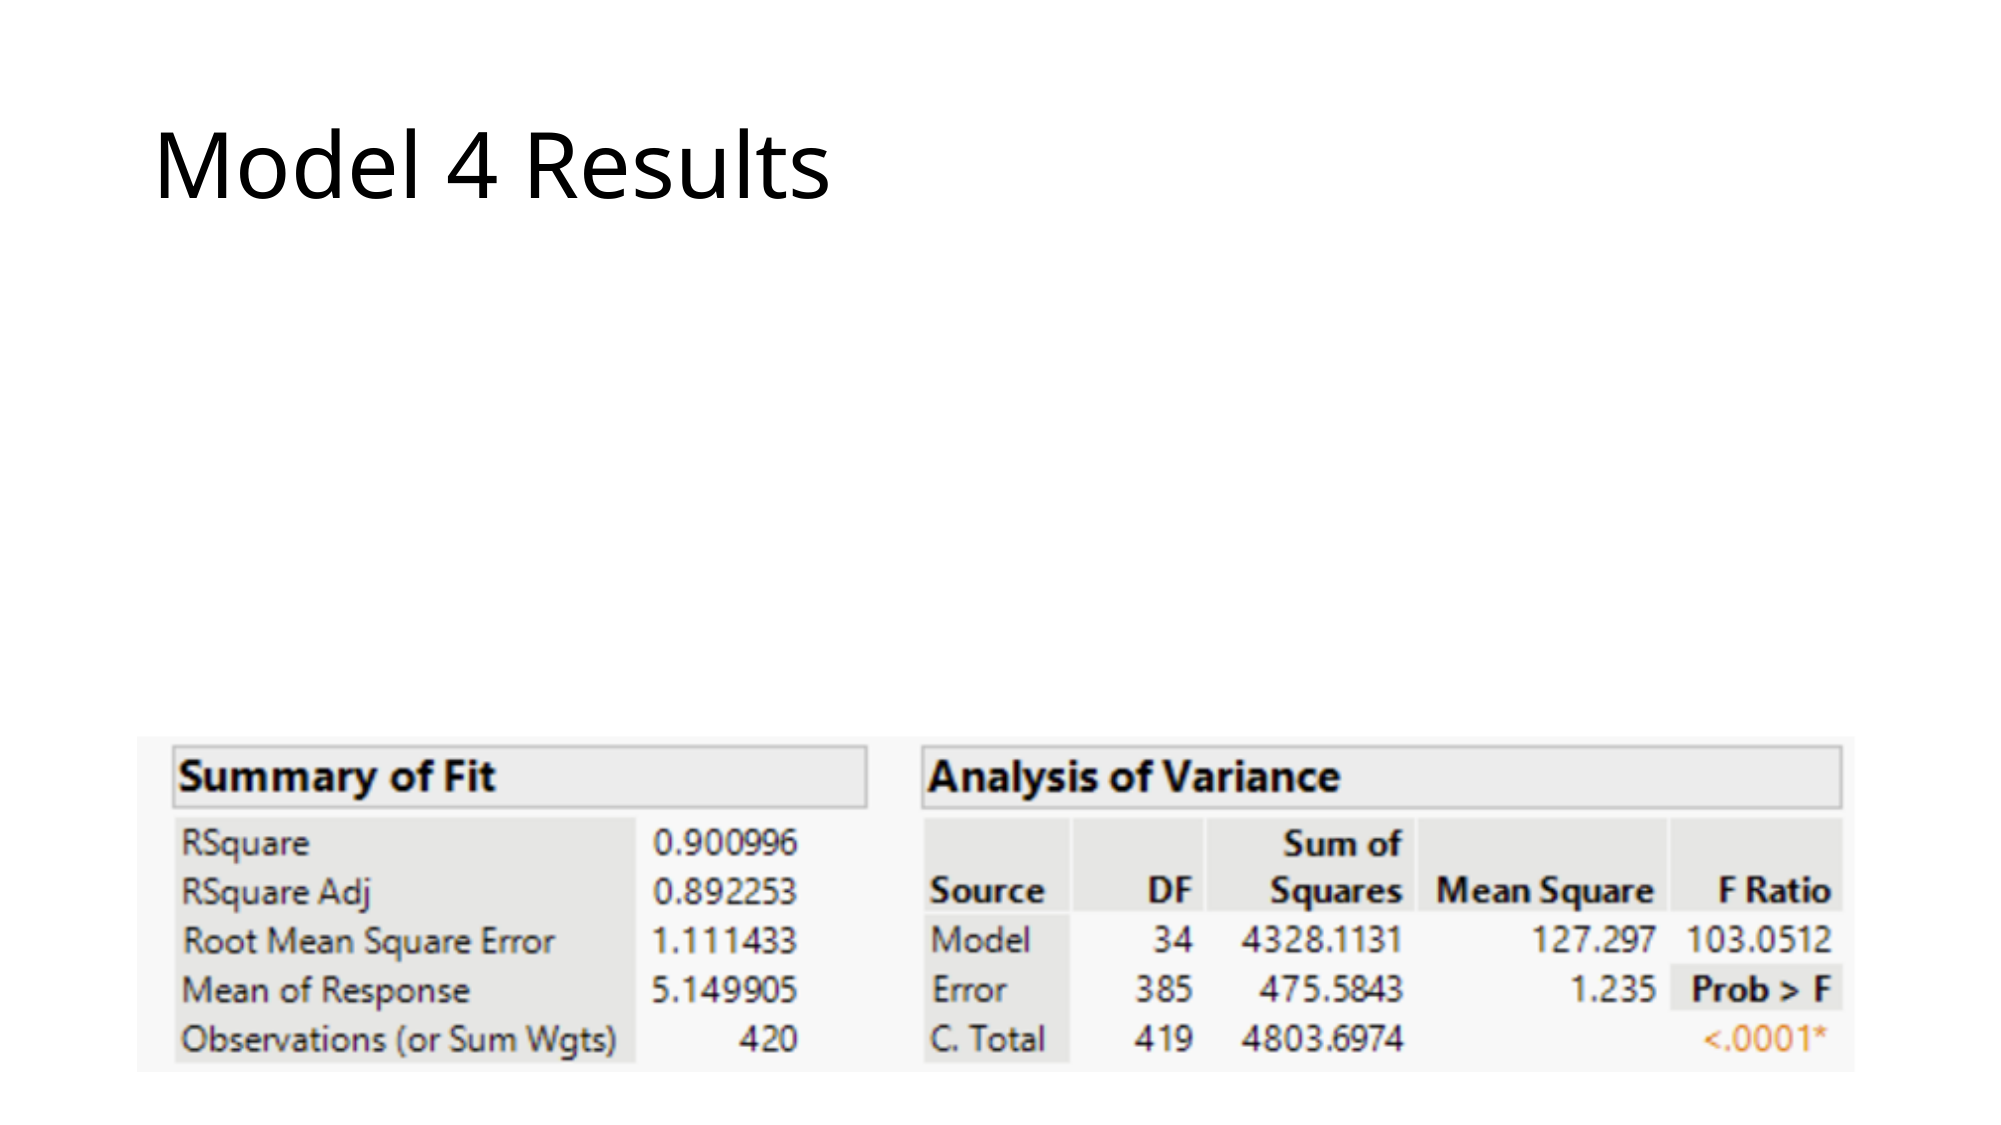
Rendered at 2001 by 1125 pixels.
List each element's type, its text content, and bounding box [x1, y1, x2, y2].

title Model 4 Results [137, 59, 1863, 278]
picture [137, 734, 1867, 1073]
